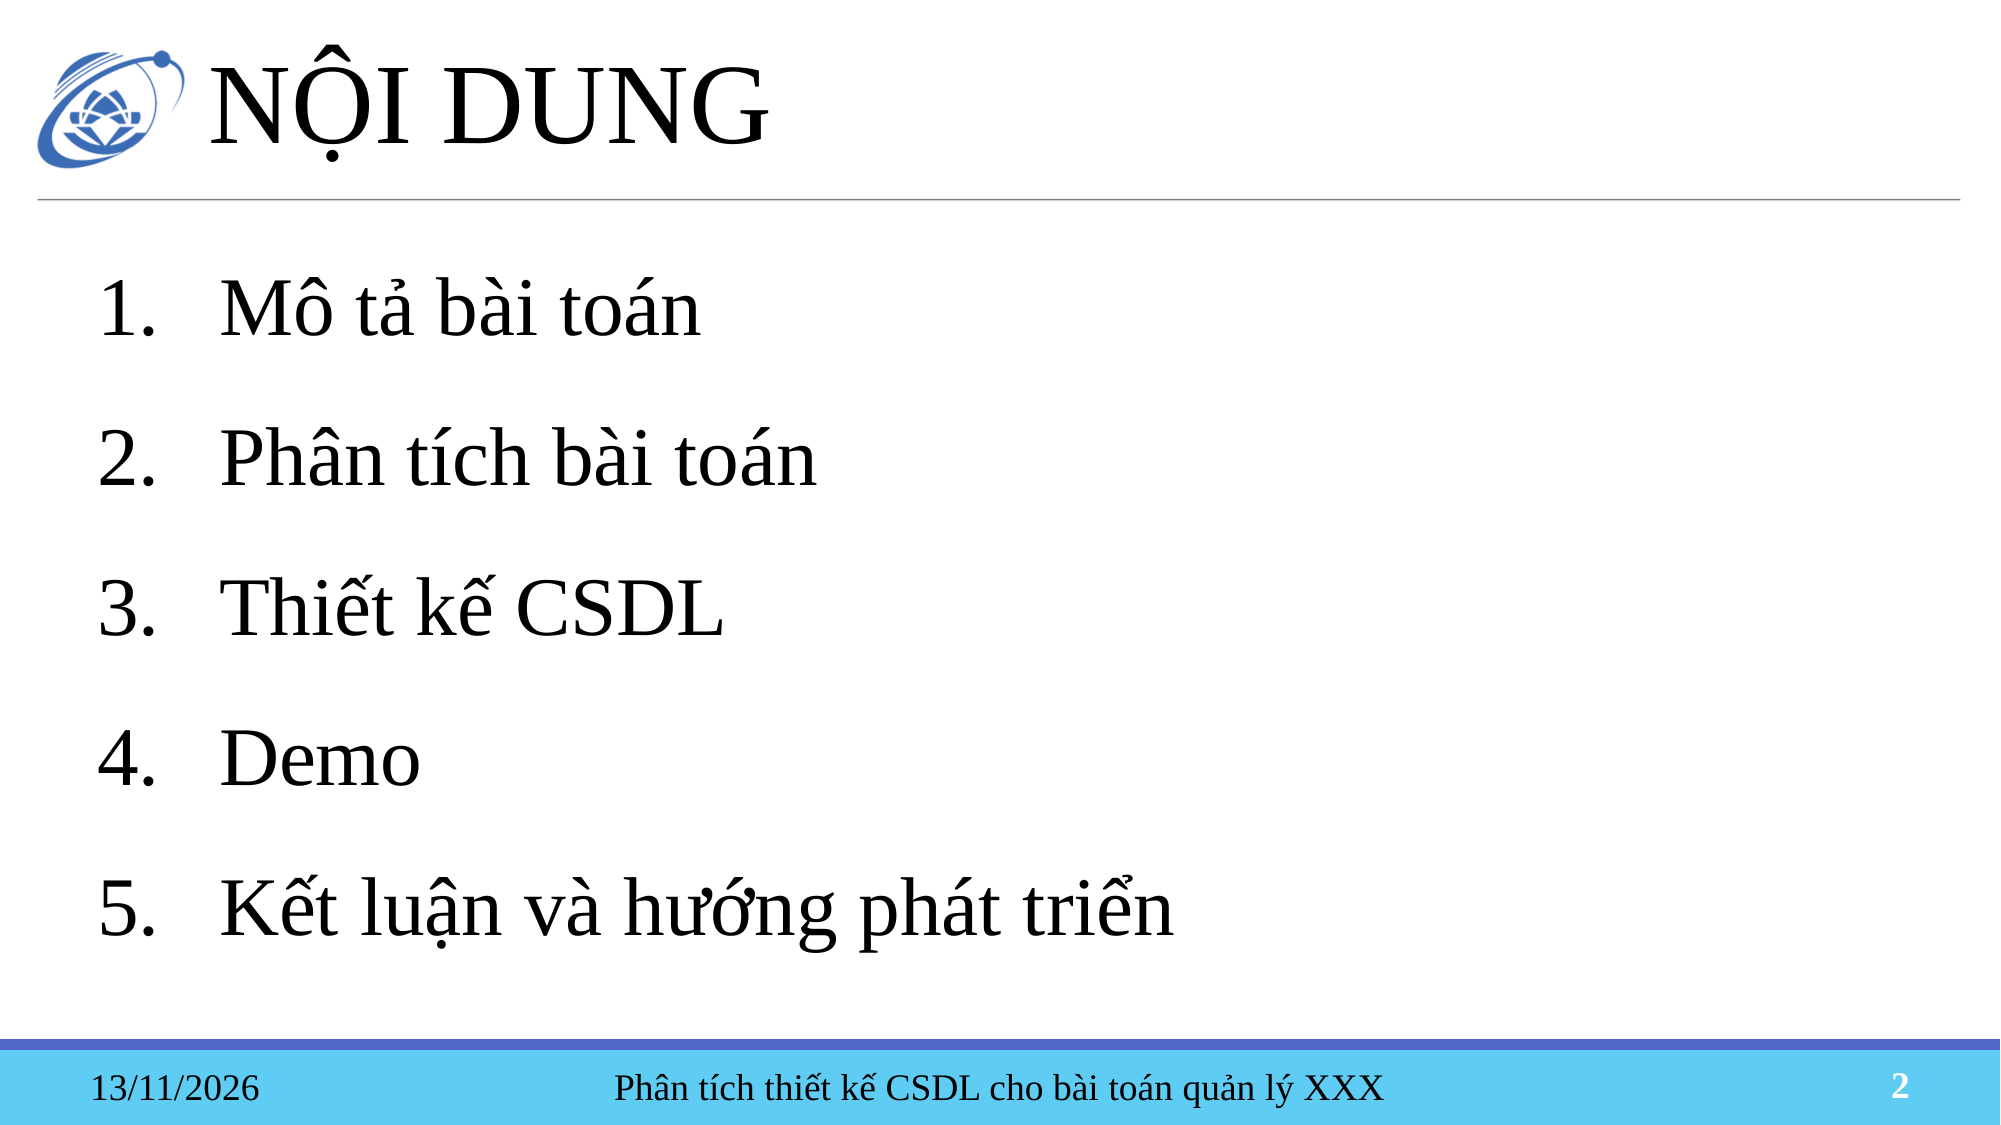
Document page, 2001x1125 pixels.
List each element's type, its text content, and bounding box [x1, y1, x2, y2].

slide_number 2 [1715, 1063, 1910, 1109]
picture [37, 34, 185, 183]
footer Phân tích thiết kế CSDL cho bài toán quản lý XXX [481, 1062, 1519, 1109]
title NỘI DUNG [206, 27, 1950, 218]
text_box Mô tả bài toán Phân tích bài toán Thiết kế CSDL Demo Kết luận và hướng phát triển [82, 194, 1918, 960]
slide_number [89, 1063, 285, 1109]
